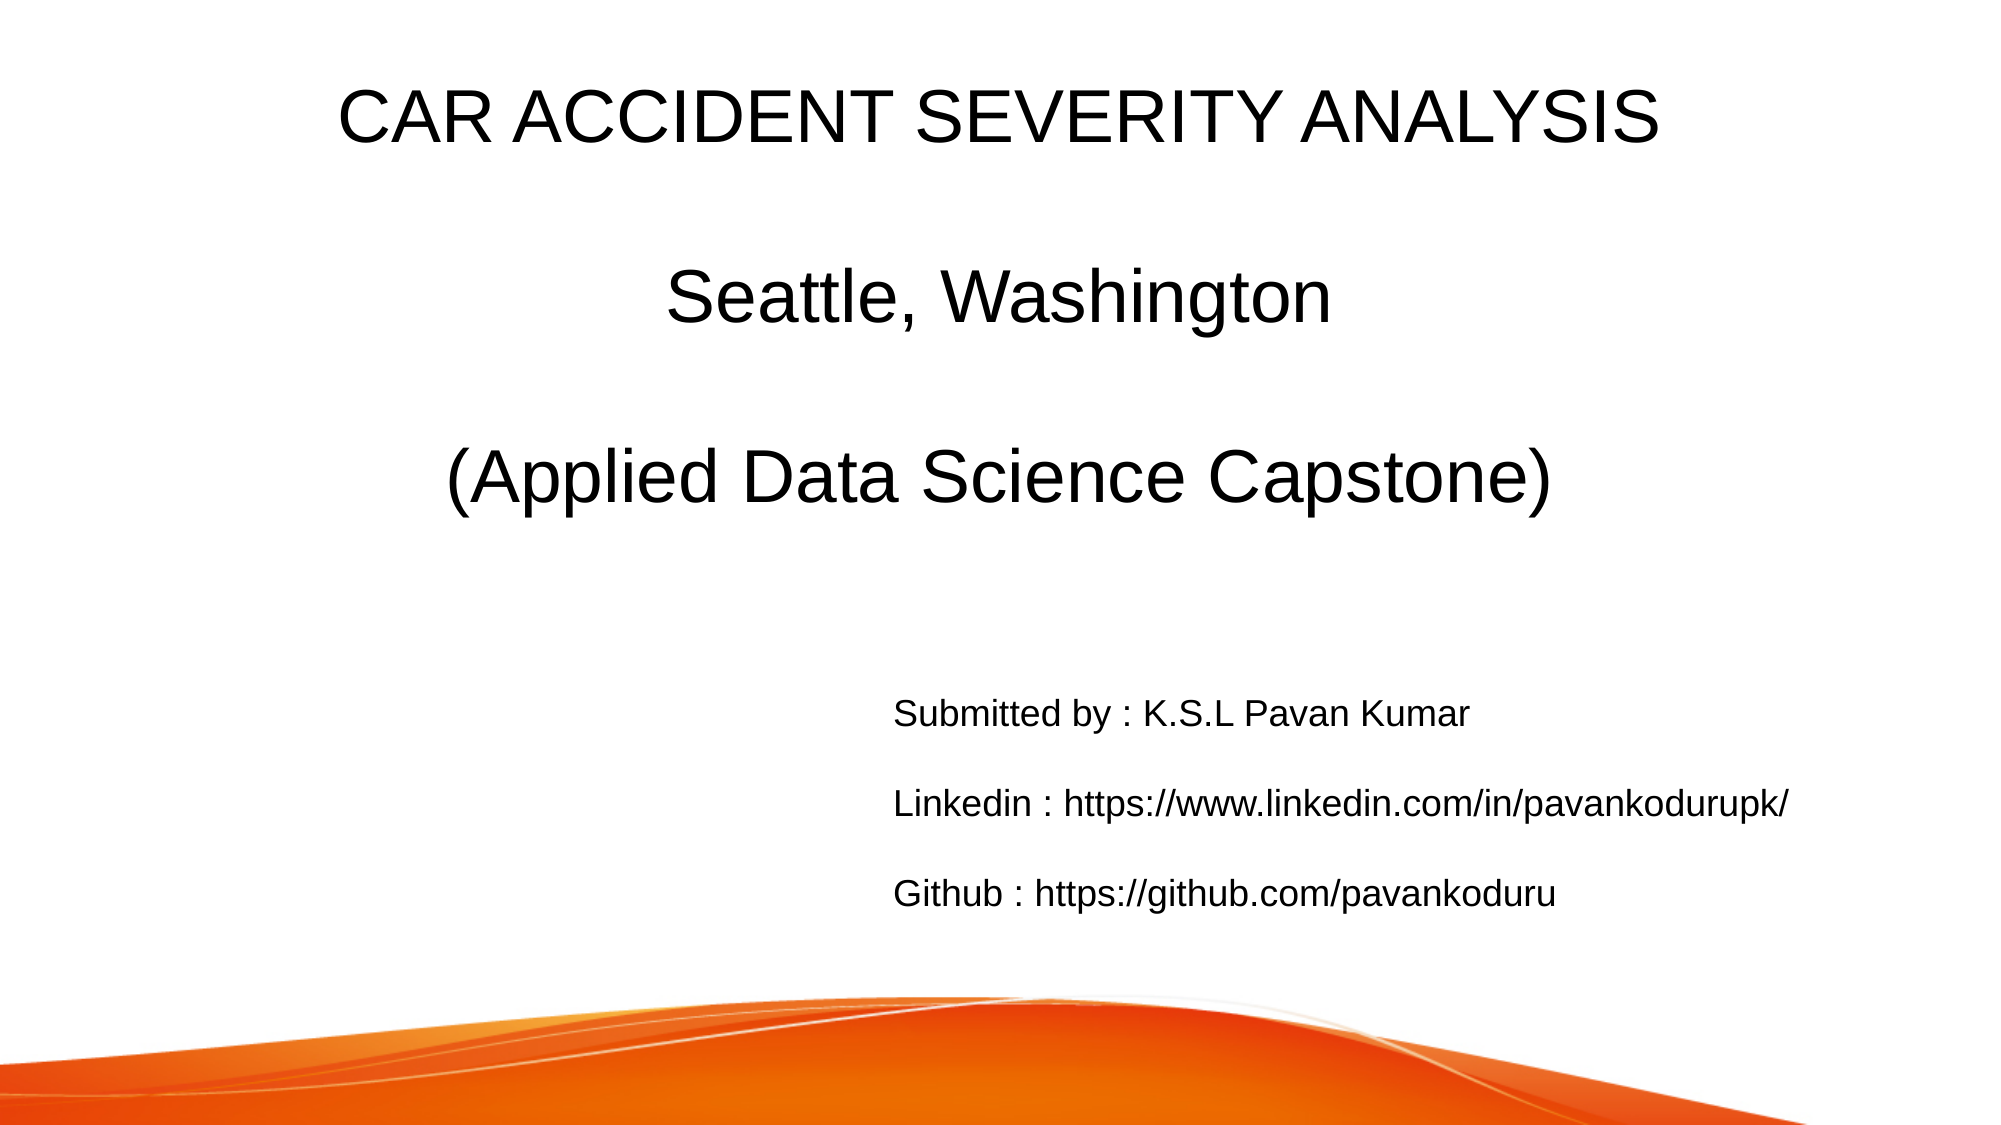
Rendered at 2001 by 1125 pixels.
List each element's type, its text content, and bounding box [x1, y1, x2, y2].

picture [0, 0, 2000, 1125]
title CAR ACCIDENT SEVERITY ANALYSIS Seattle, Washington (Applied Data Science Capstone) [99, 73, 1901, 603]
text_box Submitted by : K.S.L Pavan Kumar Linkedin : https://www.linkedin.com/in/pavankodurupk/ Github : https://github.com/pavankoduru [878, 681, 1914, 922]
